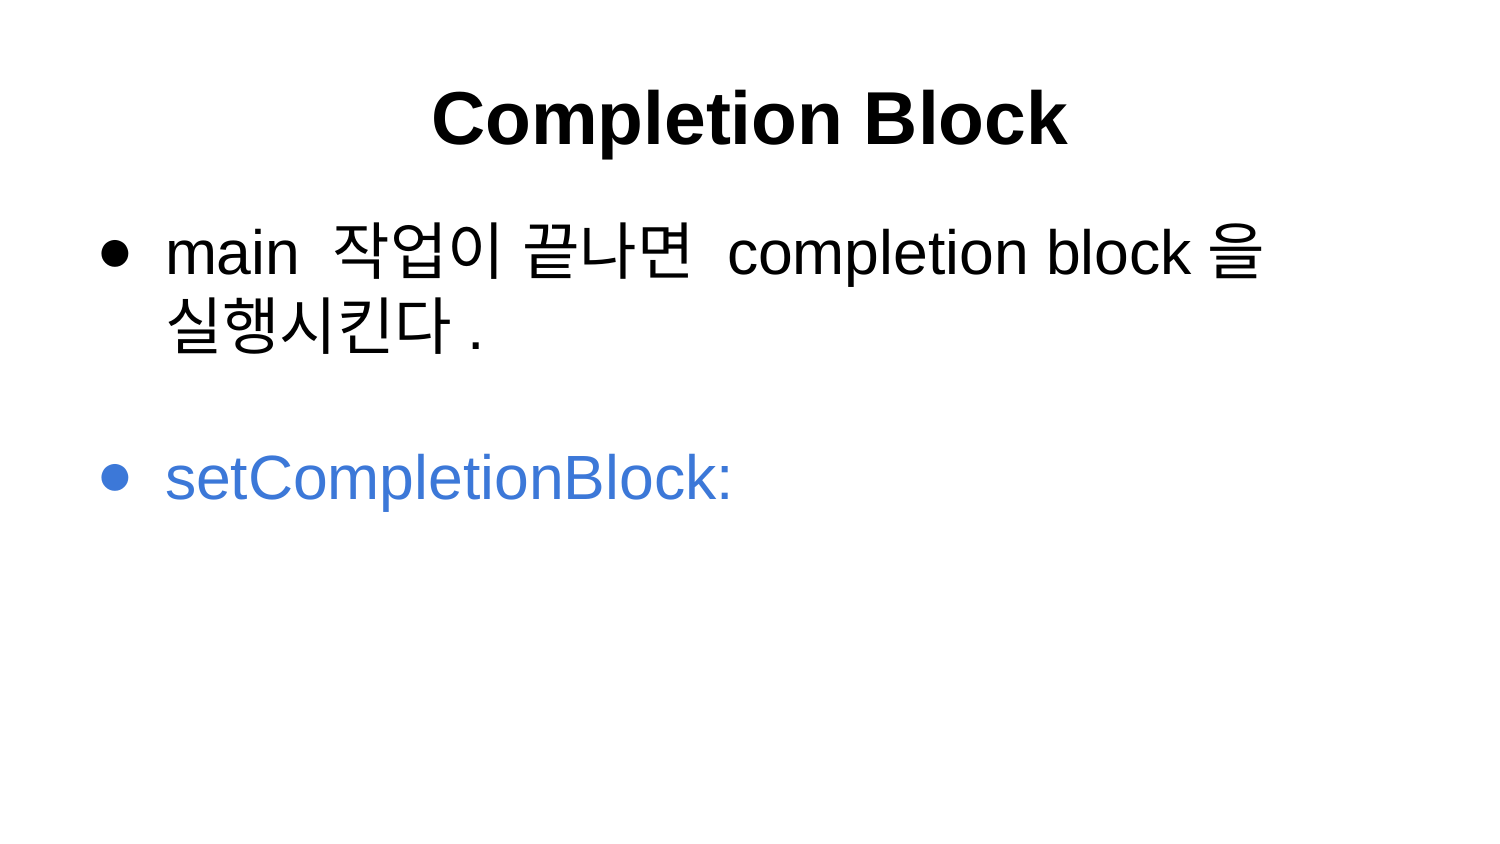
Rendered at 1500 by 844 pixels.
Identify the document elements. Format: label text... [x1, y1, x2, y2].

title Completion Block [75, 33, 1425, 175]
list main 작업이 끝나면 completion block을 실행시킨다. setCompletionBlock: [75, 196, 1425, 808]
